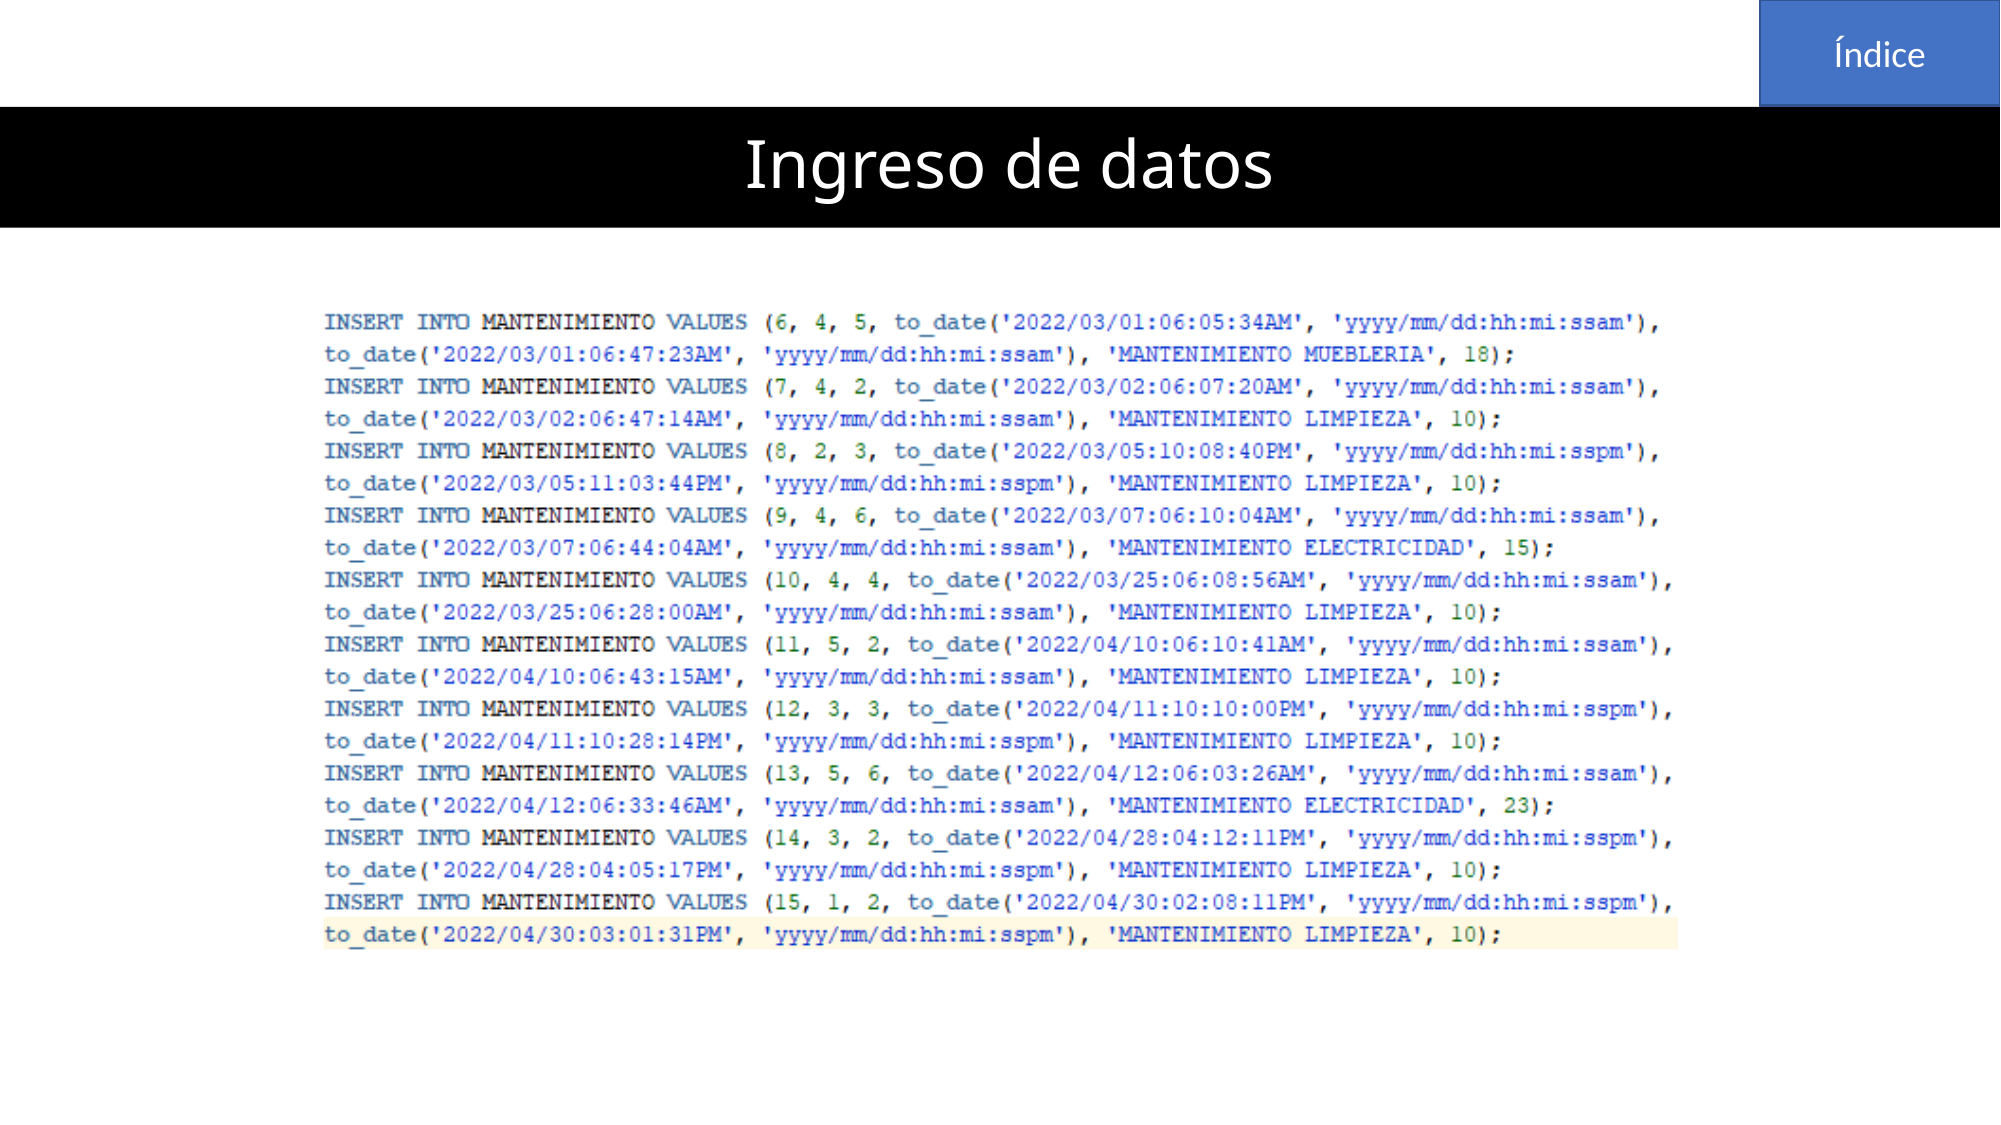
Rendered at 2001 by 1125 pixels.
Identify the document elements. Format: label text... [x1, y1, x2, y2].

text_box Índice [1759, 0, 2000, 107]
text_box [0, 106, 2000, 229]
title Ingreso de datos [91, 105, 1931, 228]
picture [322, 307, 1678, 961]
